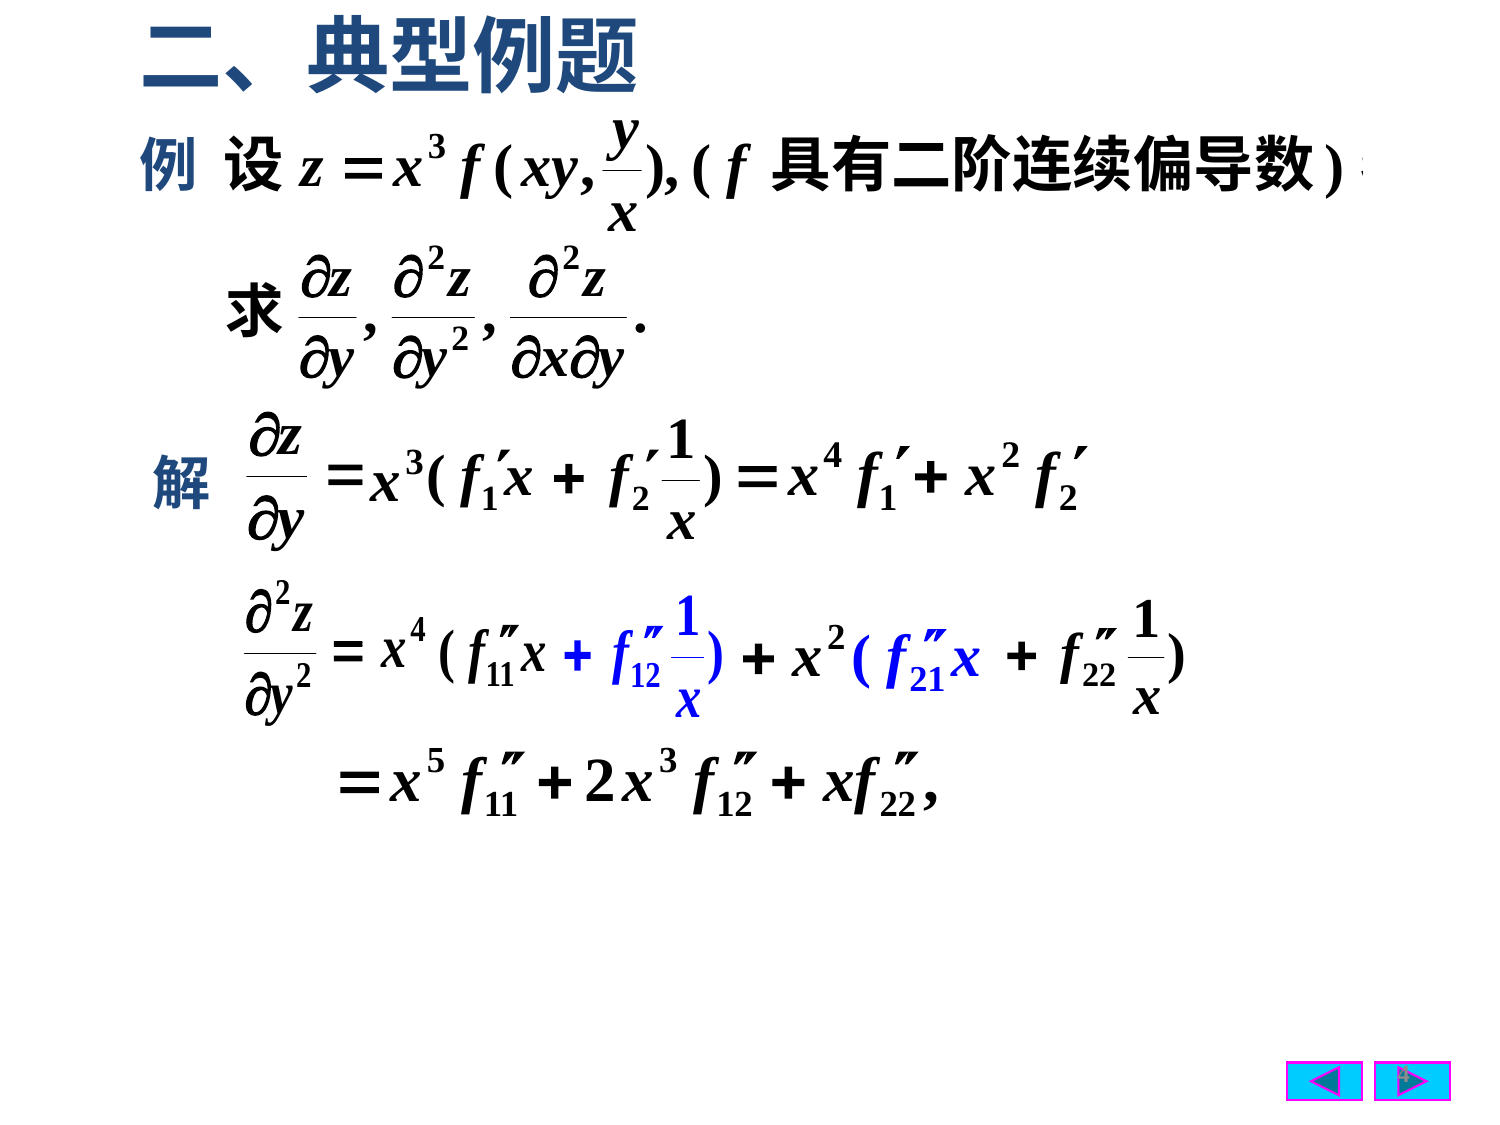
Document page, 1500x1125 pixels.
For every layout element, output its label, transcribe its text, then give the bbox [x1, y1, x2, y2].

slide_number 4 [1074, 1042, 1425, 1103]
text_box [324, 732, 951, 828]
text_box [222, 95, 1363, 239]
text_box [362, 440, 429, 509]
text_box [1001, 587, 1188, 721]
text_box 例 [124, 121, 217, 206]
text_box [424, 445, 539, 515]
text_box 二、典型例题 [125, 0, 781, 111]
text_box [849, 624, 988, 696]
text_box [240, 570, 363, 734]
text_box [559, 582, 726, 725]
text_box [737, 615, 851, 684]
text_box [224, 236, 651, 396]
text_box 解 [137, 439, 237, 524]
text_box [437, 620, 552, 692]
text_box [374, 607, 430, 675]
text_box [548, 407, 726, 546]
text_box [729, 432, 1088, 516]
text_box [242, 404, 363, 559]
